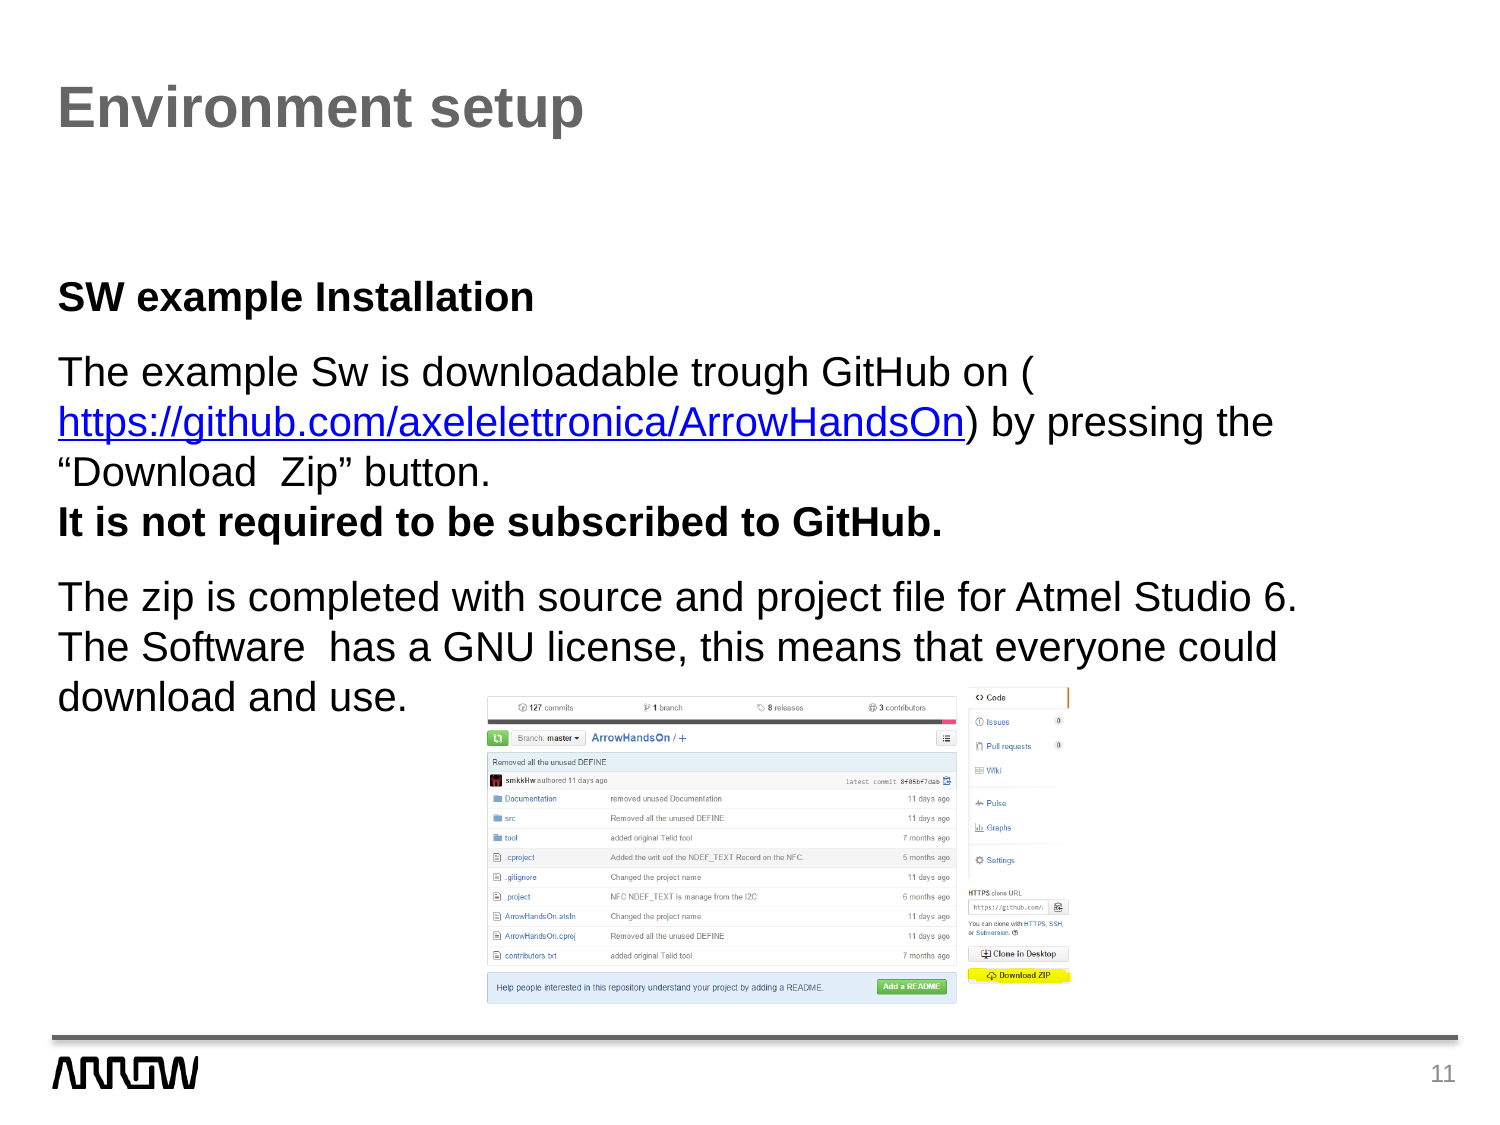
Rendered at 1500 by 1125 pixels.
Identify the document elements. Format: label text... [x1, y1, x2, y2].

list SW example Installation The example Sw is downloadable trough GitHub on (https://github.com/axelelettronica/ArrowHandsOn) by pressing the “Download Zip” button. It is not required to be subscribed to GitHub. The zip is completed with source and project file for Atmel Studio 6. The Software has a GNU license, this means that everyone could download and use. [42, 262, 1459, 1006]
slide_number 11 [1121, 1042, 1472, 1103]
picture [468, 687, 1082, 1006]
title Environment setup [42, 44, 1459, 233]
